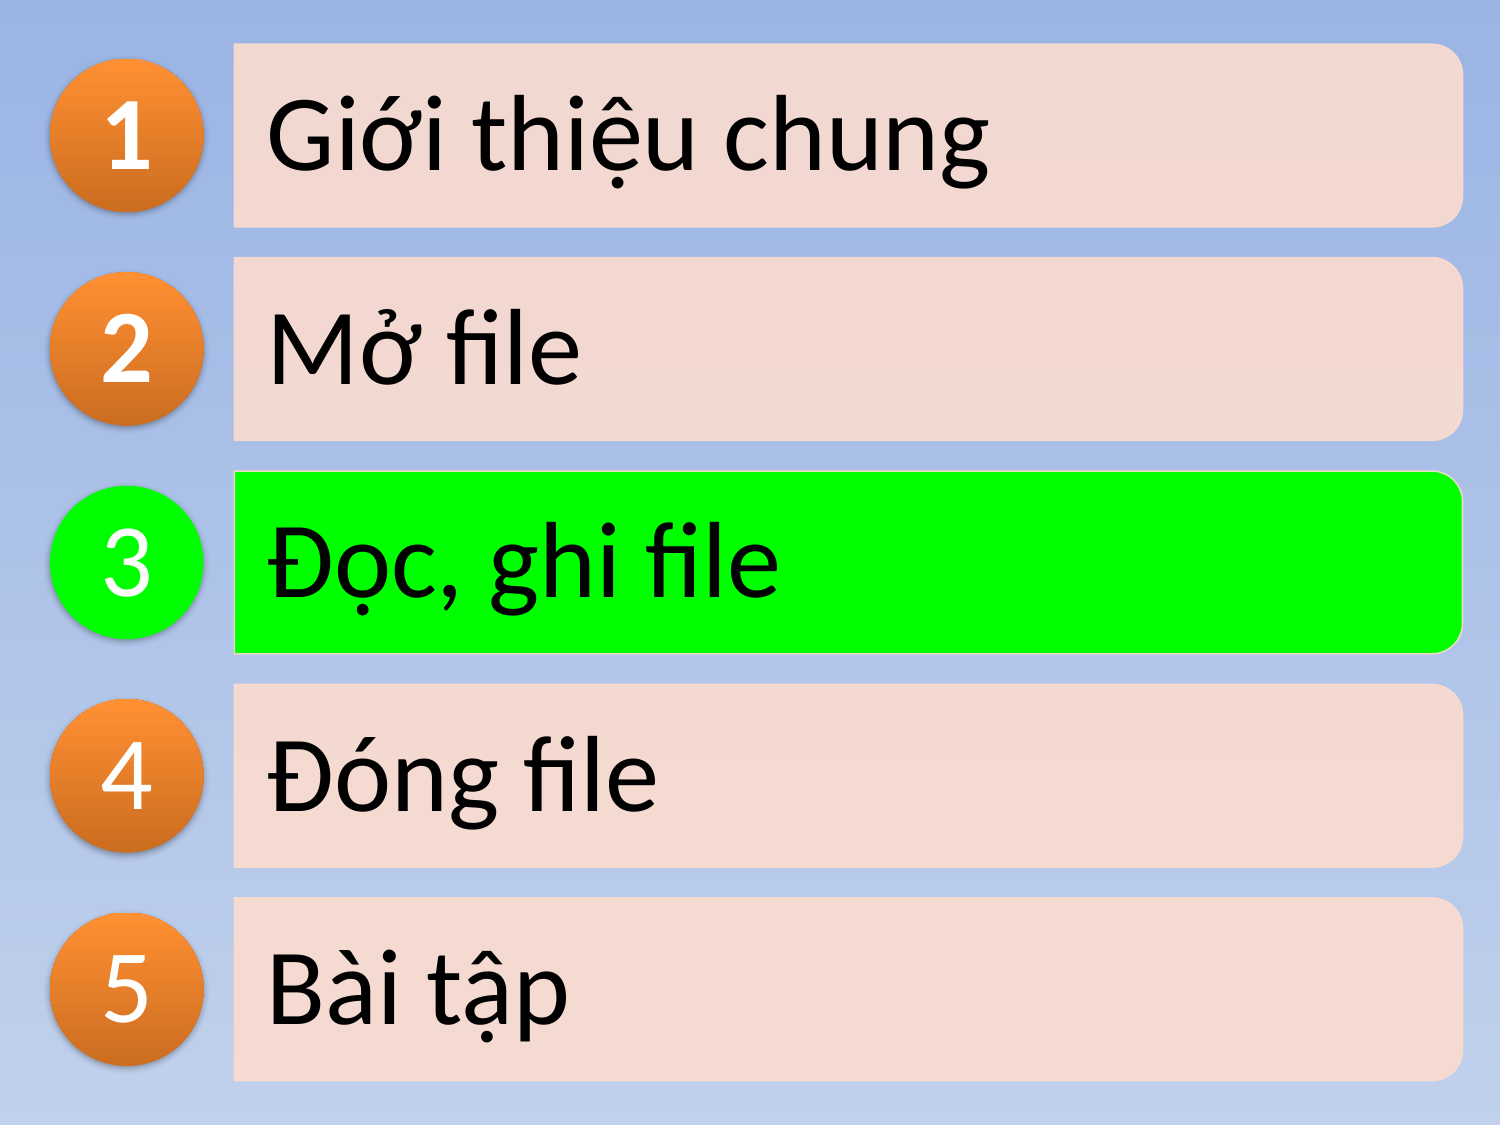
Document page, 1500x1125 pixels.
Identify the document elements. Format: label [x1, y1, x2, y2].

list [49, 37, 1463, 1088]
